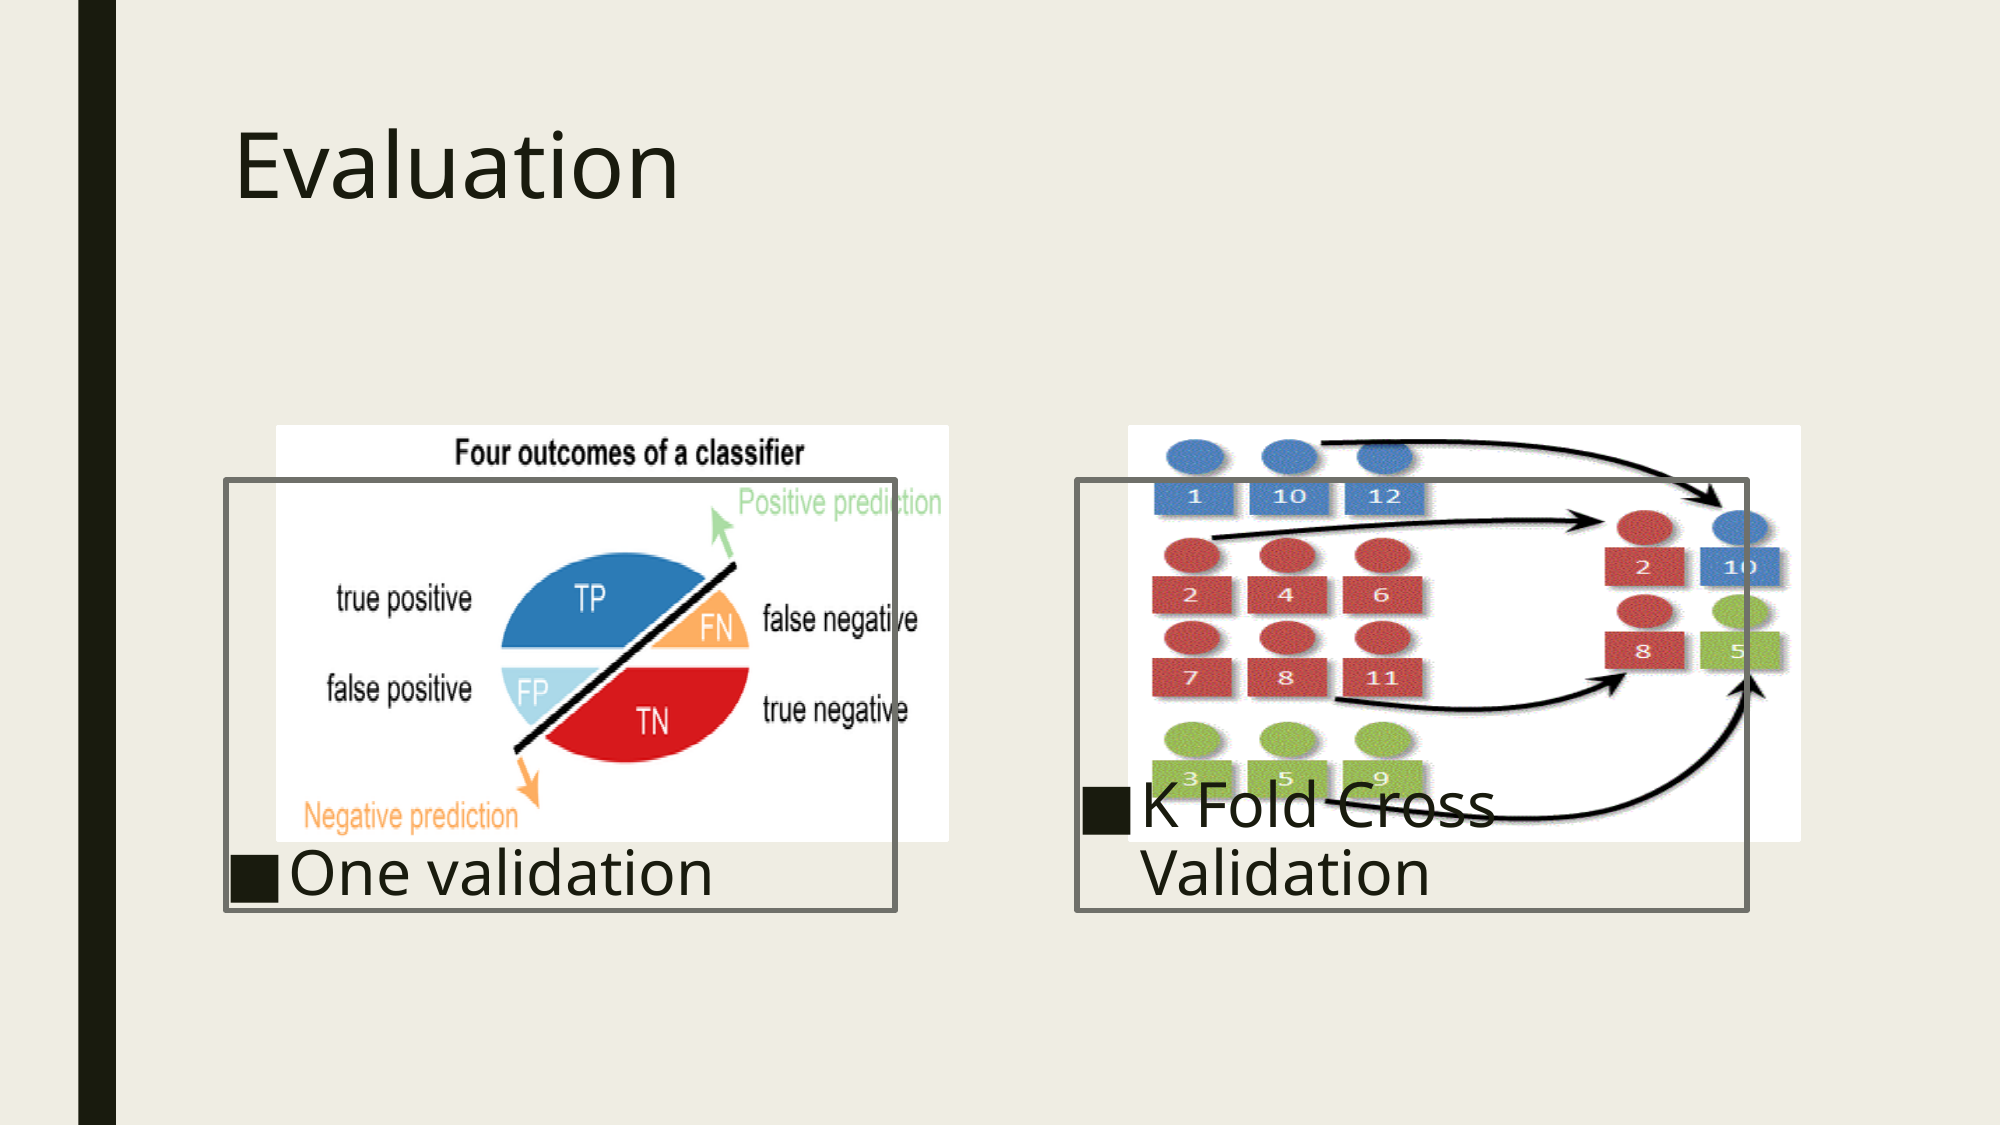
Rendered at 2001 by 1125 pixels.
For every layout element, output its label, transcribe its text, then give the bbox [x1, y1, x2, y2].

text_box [225, 426, 1800, 911]
title Evaluation [224, 111, 1801, 357]
